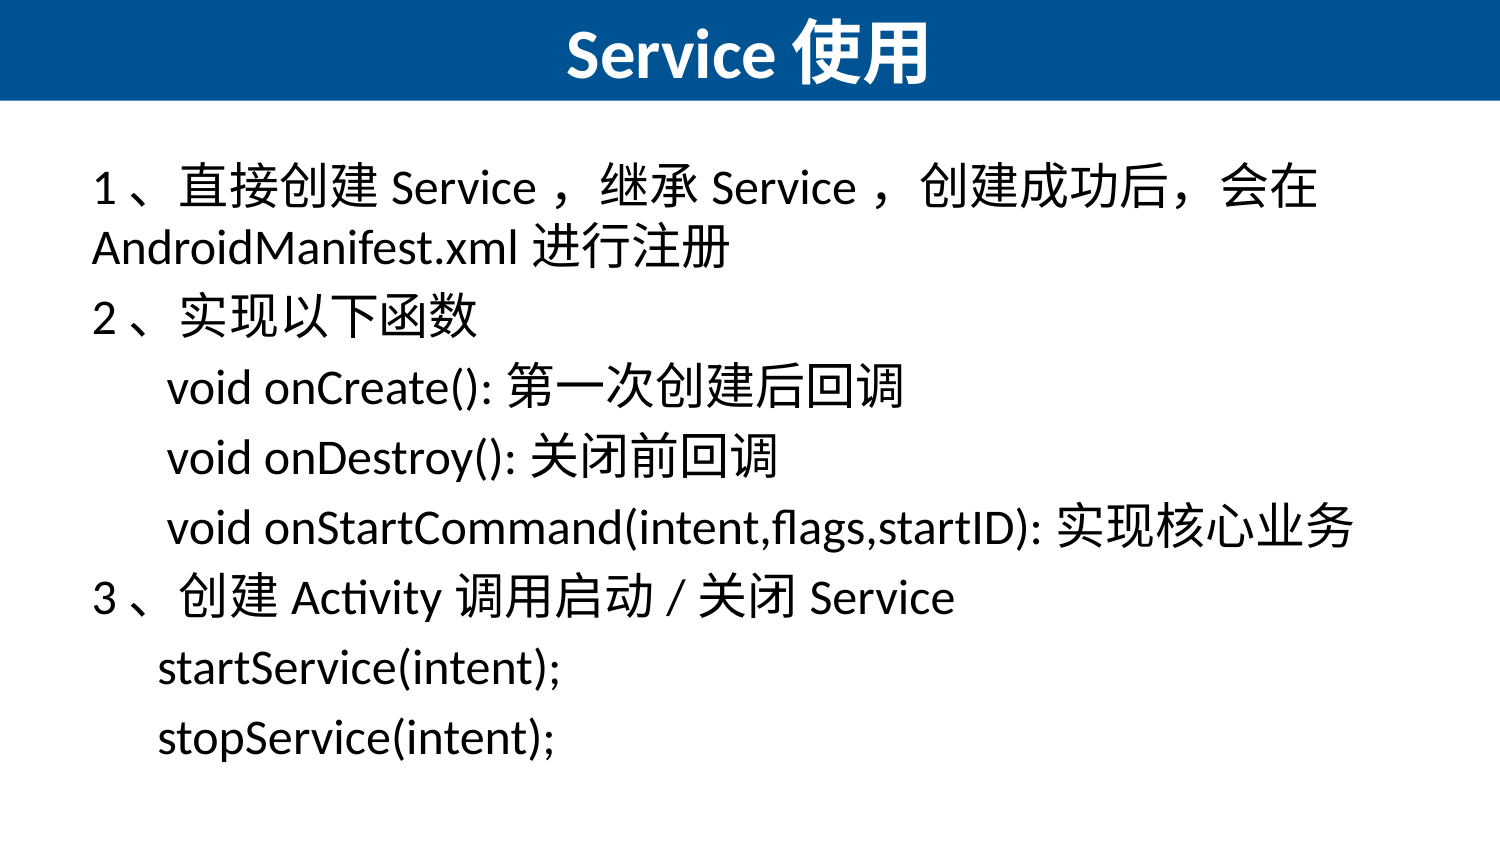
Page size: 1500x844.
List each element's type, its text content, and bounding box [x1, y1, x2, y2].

title Service使用 [0, 0, 1500, 101]
list 1、直接创建Service，继承Service，创建成功后，会在AndroidManifest.xml进行注册 2、实现以下函数 void onCreate():第一次创建后回调 void onDestroy():关闭前回调 void onStartCommand(intent,flags,startID):实现核心业务 3、创建Activity调用启动/关闭Service startService(intent); stopService(intent); [76, 147, 1427, 803]
